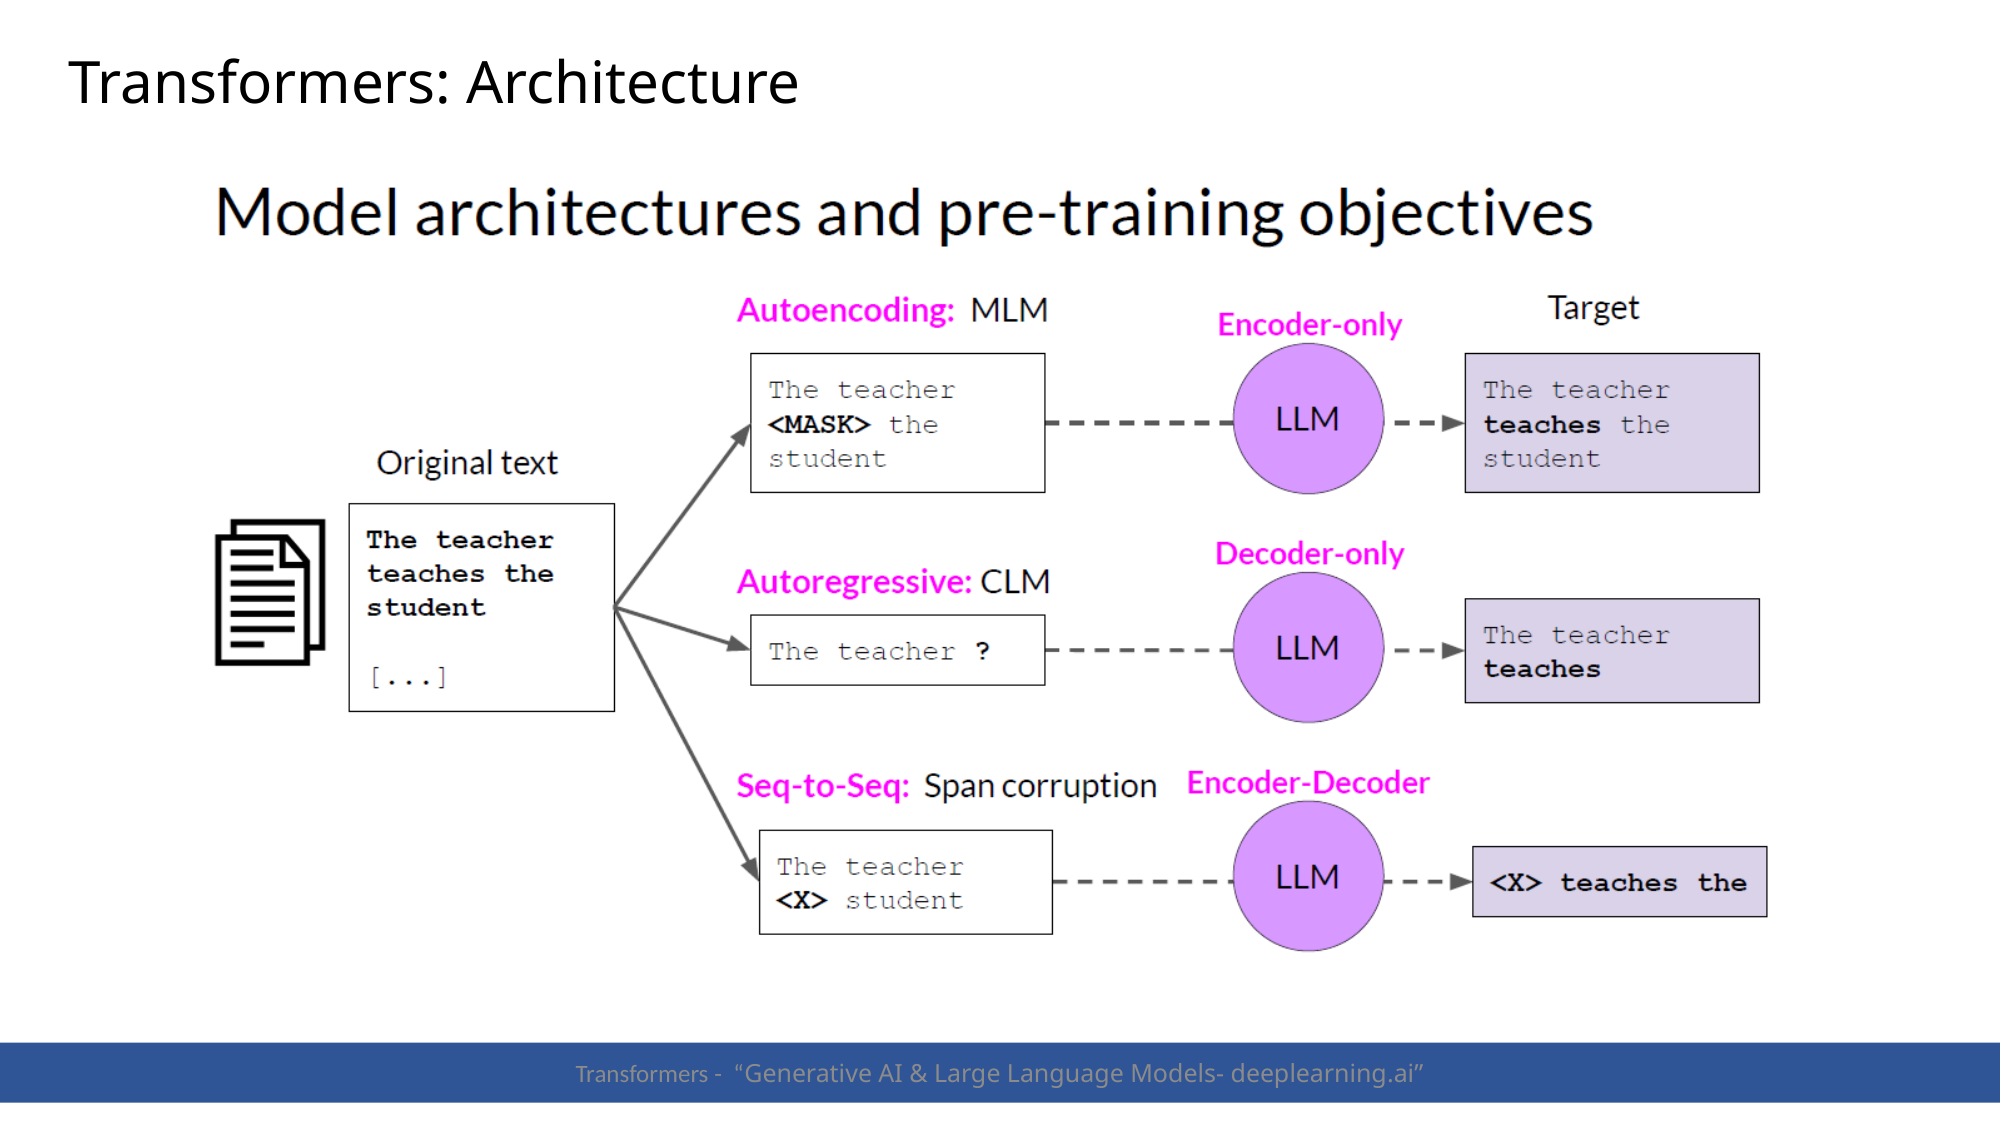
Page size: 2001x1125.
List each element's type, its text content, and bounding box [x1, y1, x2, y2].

title Transformers: Architecture [53, 28, 1903, 142]
slide_number 23 [1412, 1042, 1863, 1103]
footer Transformers - “Generative AI & Large Language Models- deeplearning.ai” [0, 1042, 1412, 1103]
footer Transformers - “Generative AI & Large Language Models- deeplearning.ai” [1863, 1042, 2000, 1103]
picture [146, 139, 1854, 985]
